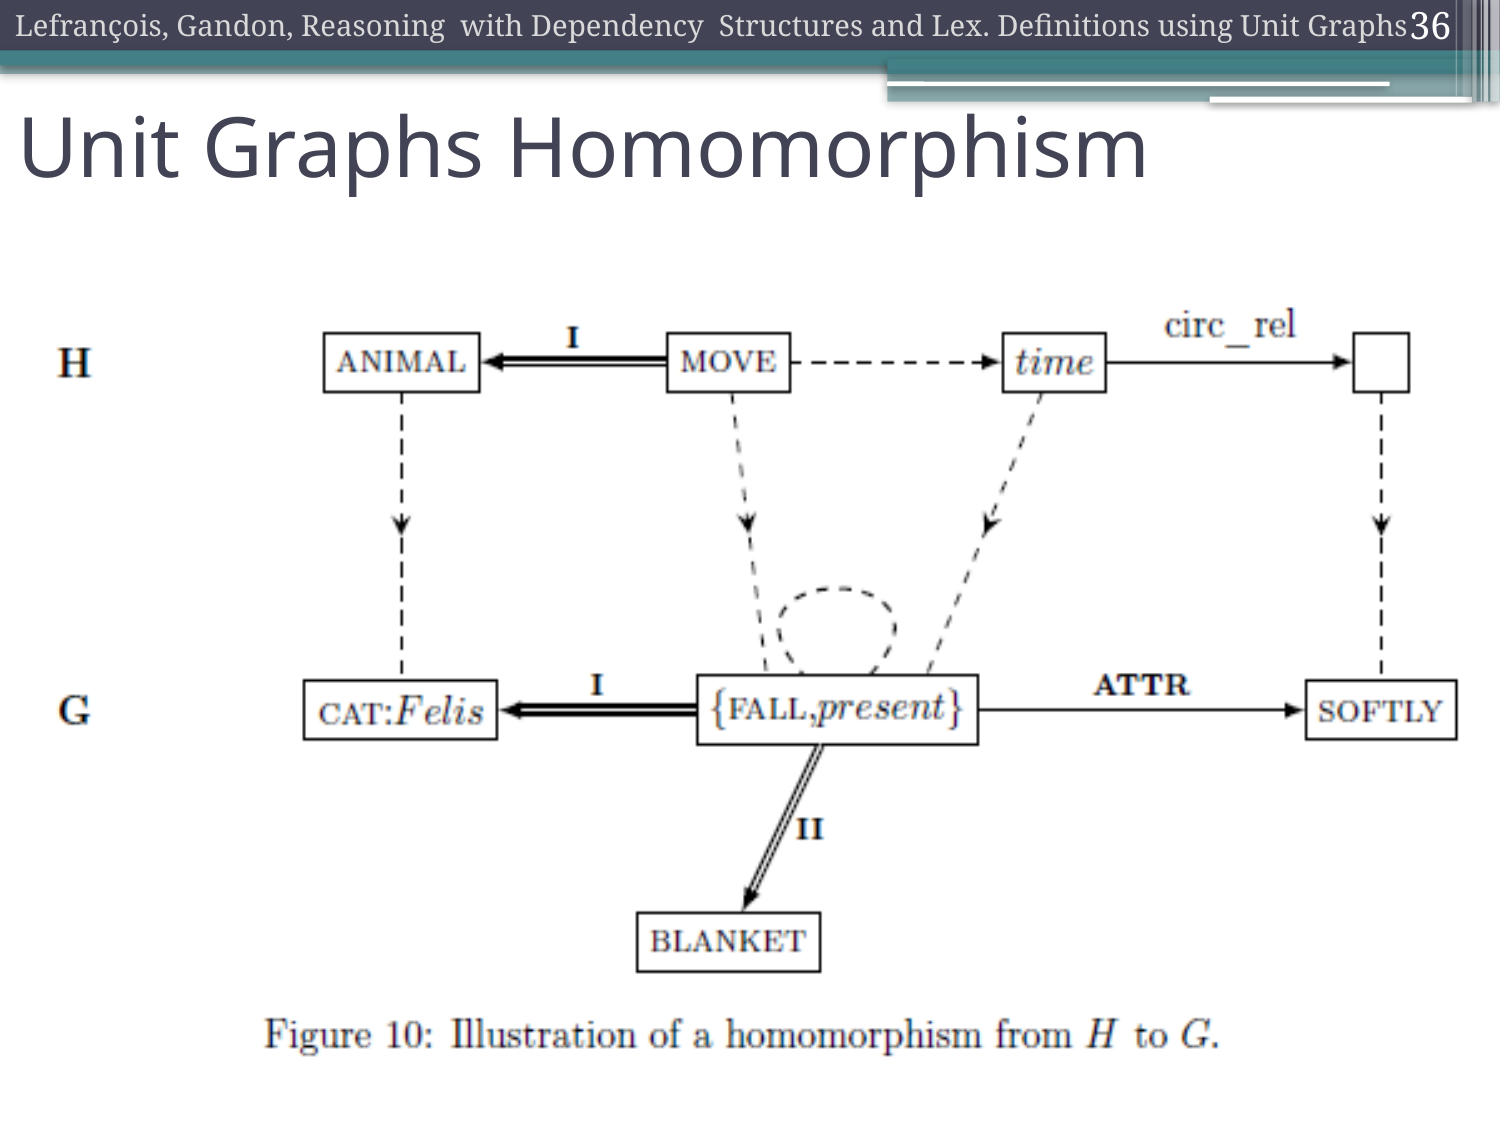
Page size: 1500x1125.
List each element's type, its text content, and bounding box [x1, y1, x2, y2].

text_box Lefrançois, Gandon, Reasoning with Dependency Structures and Lex. Definitions using Unit Graphs [0, 0, 1500, 50]
picture [52, 290, 1471, 1078]
slide_number 36 [1341, 50, 1466, 61]
title Unit Graphs Homomorphism [2, 56, 1353, 232]
